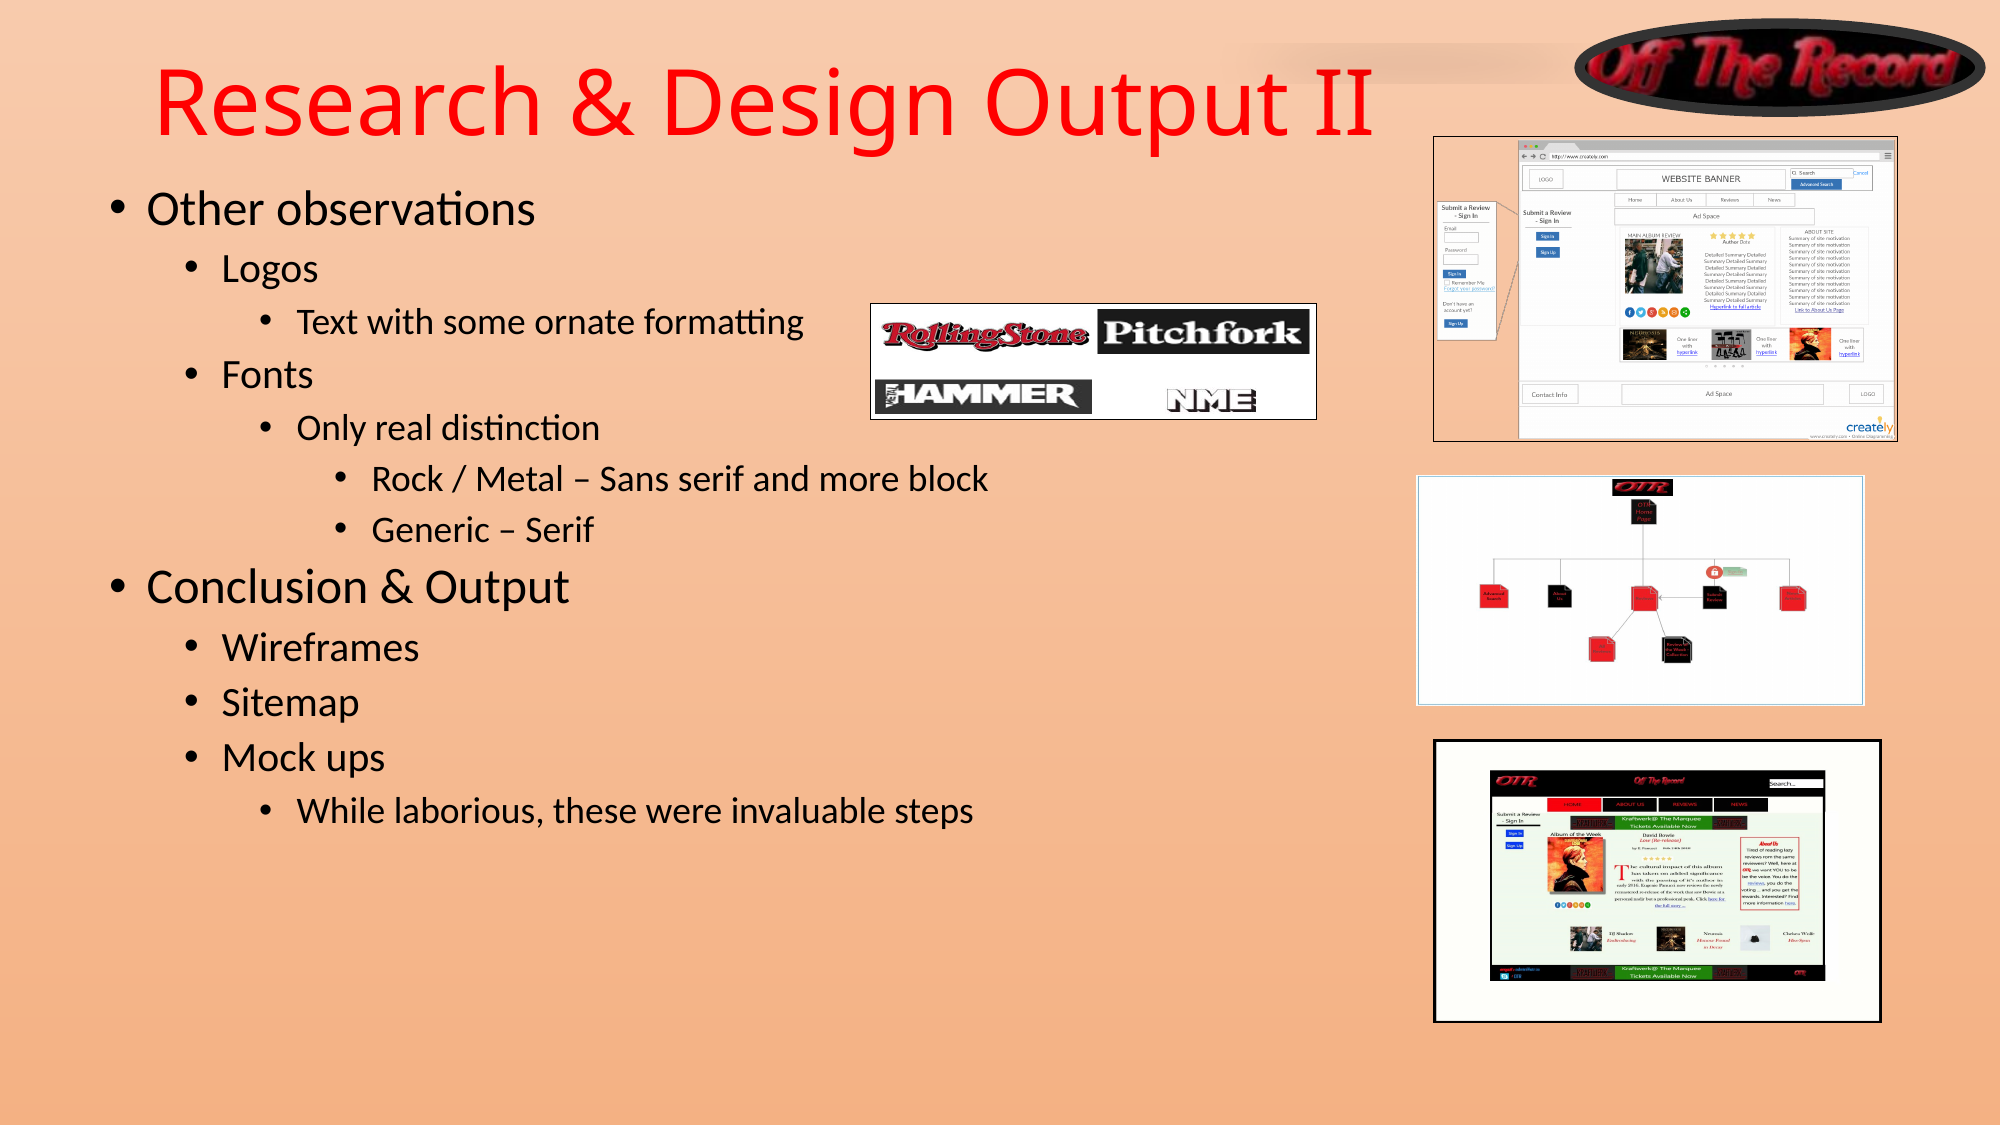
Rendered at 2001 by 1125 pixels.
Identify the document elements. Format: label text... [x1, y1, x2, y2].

list Other observations Logos Text with some ornate formatting Fonts Only real distinction Rock / Metal – Sans serif and more block Generic – Serif Conclusion & Output Wireframes Sitemap Mock ups While laborious, these were invaluable steps [19, 174, 1863, 1014]
picture [1579, 23, 1981, 112]
picture [1432, 136, 1898, 442]
title Research & Design Output II [137, 12, 1863, 174]
picture [1432, 739, 1882, 1023]
picture [870, 303, 1317, 420]
picture [1415, 475, 1865, 706]
